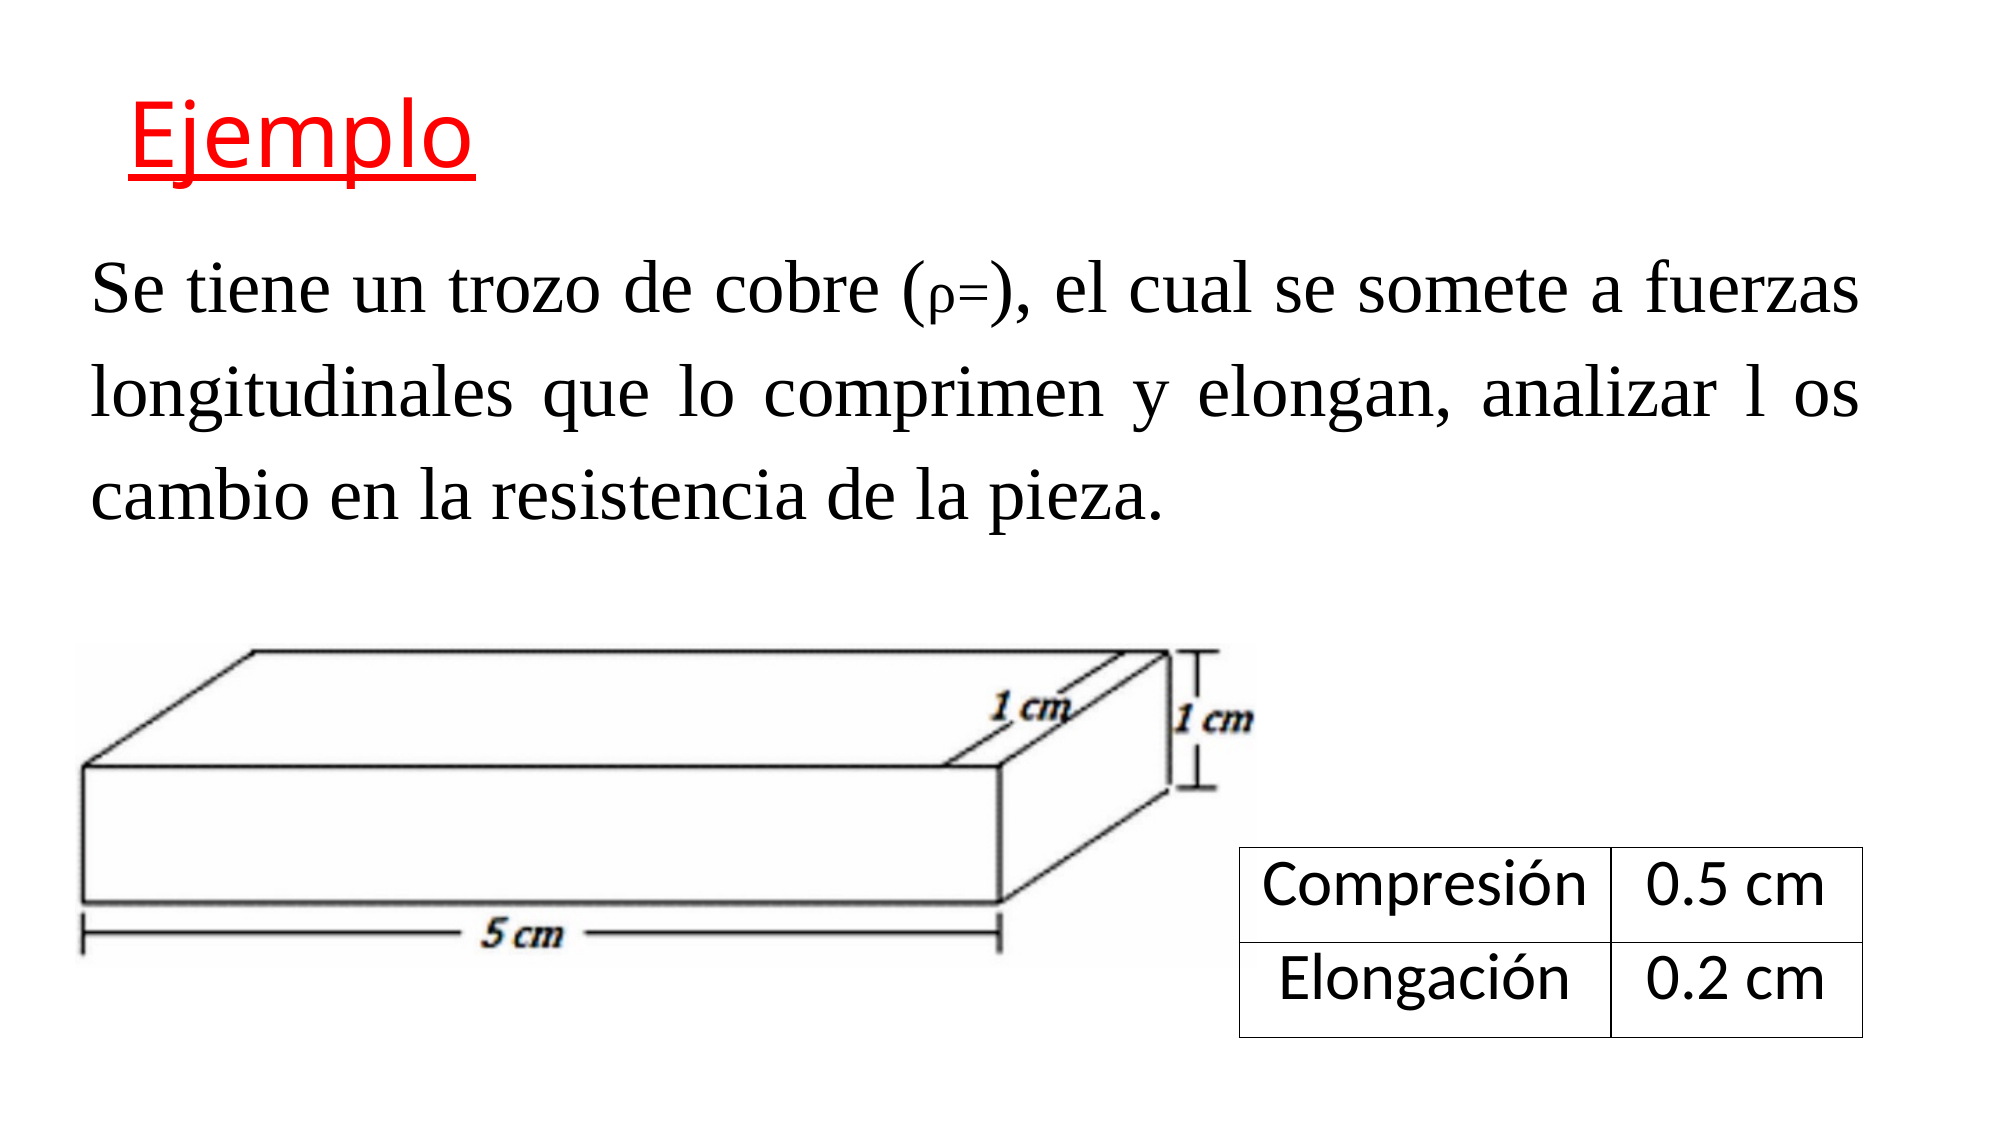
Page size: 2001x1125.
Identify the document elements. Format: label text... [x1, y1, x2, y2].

picture [75, 643, 1257, 969]
title Ejemplo [112, 28, 1863, 247]
table_header 0.5 cm [1612, 848, 1862, 942]
table_cell 0.2 cm [1612, 943, 1862, 1037]
table_cell Elongación [1240, 943, 1610, 1037]
table_header Compresión [1257, 848, 1610, 942]
